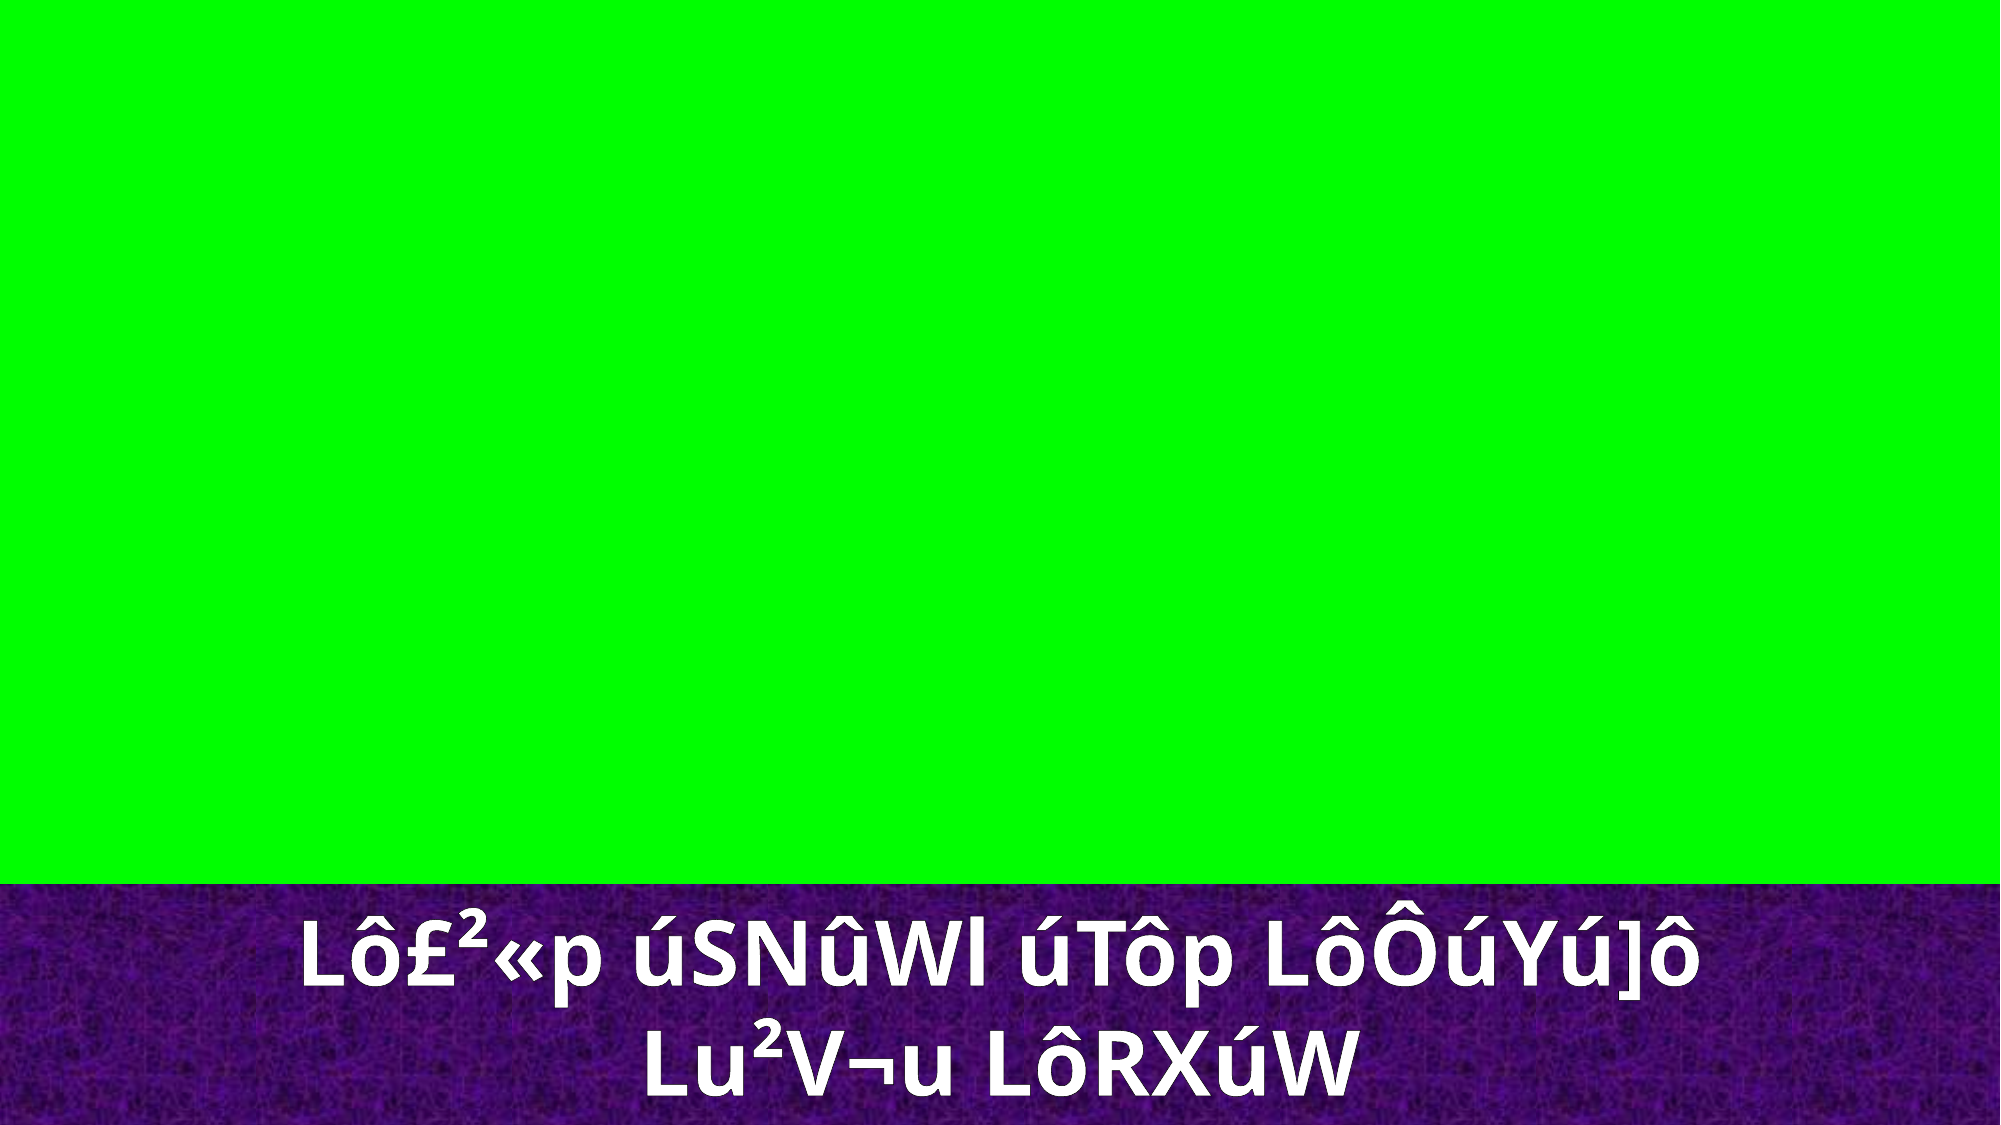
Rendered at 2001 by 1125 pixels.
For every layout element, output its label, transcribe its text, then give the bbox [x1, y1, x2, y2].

text_box Lô£²«p úSNûWl úTôp LôÔúYú]ô Lu²V¬u LôRXúW [0, 886, 2000, 1122]
